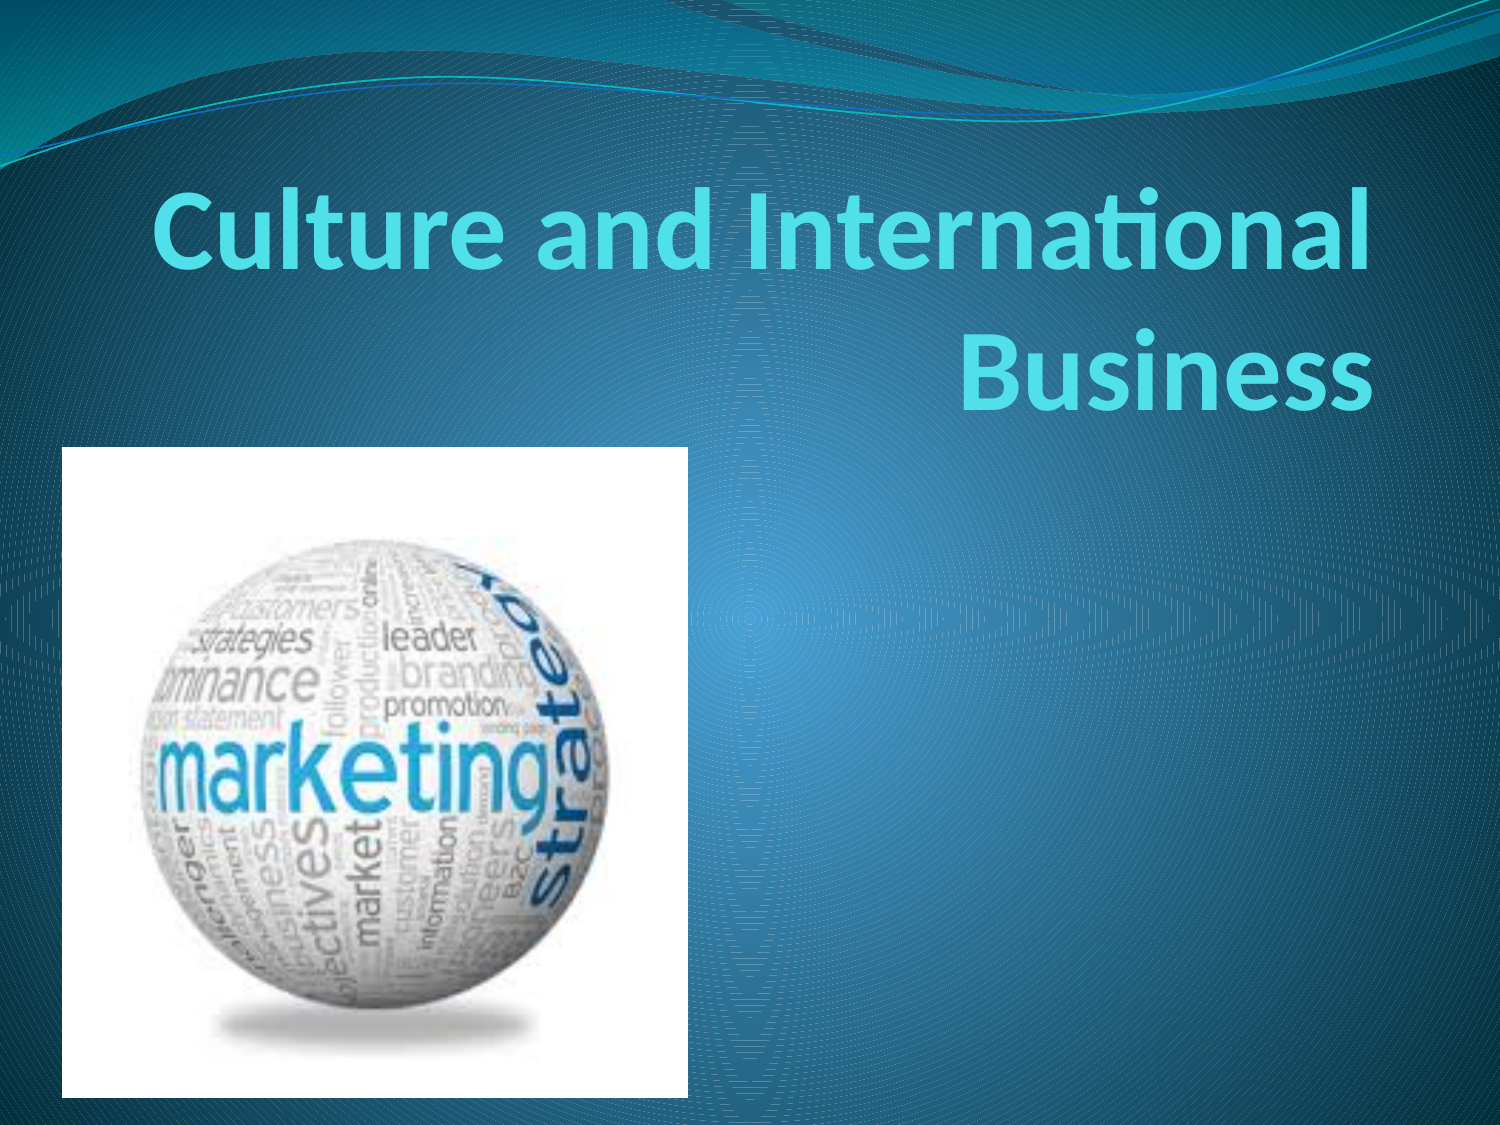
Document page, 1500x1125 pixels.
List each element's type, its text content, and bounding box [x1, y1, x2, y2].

title Culture and International Business [90, 149, 1379, 434]
picture [62, 447, 688, 1098]
